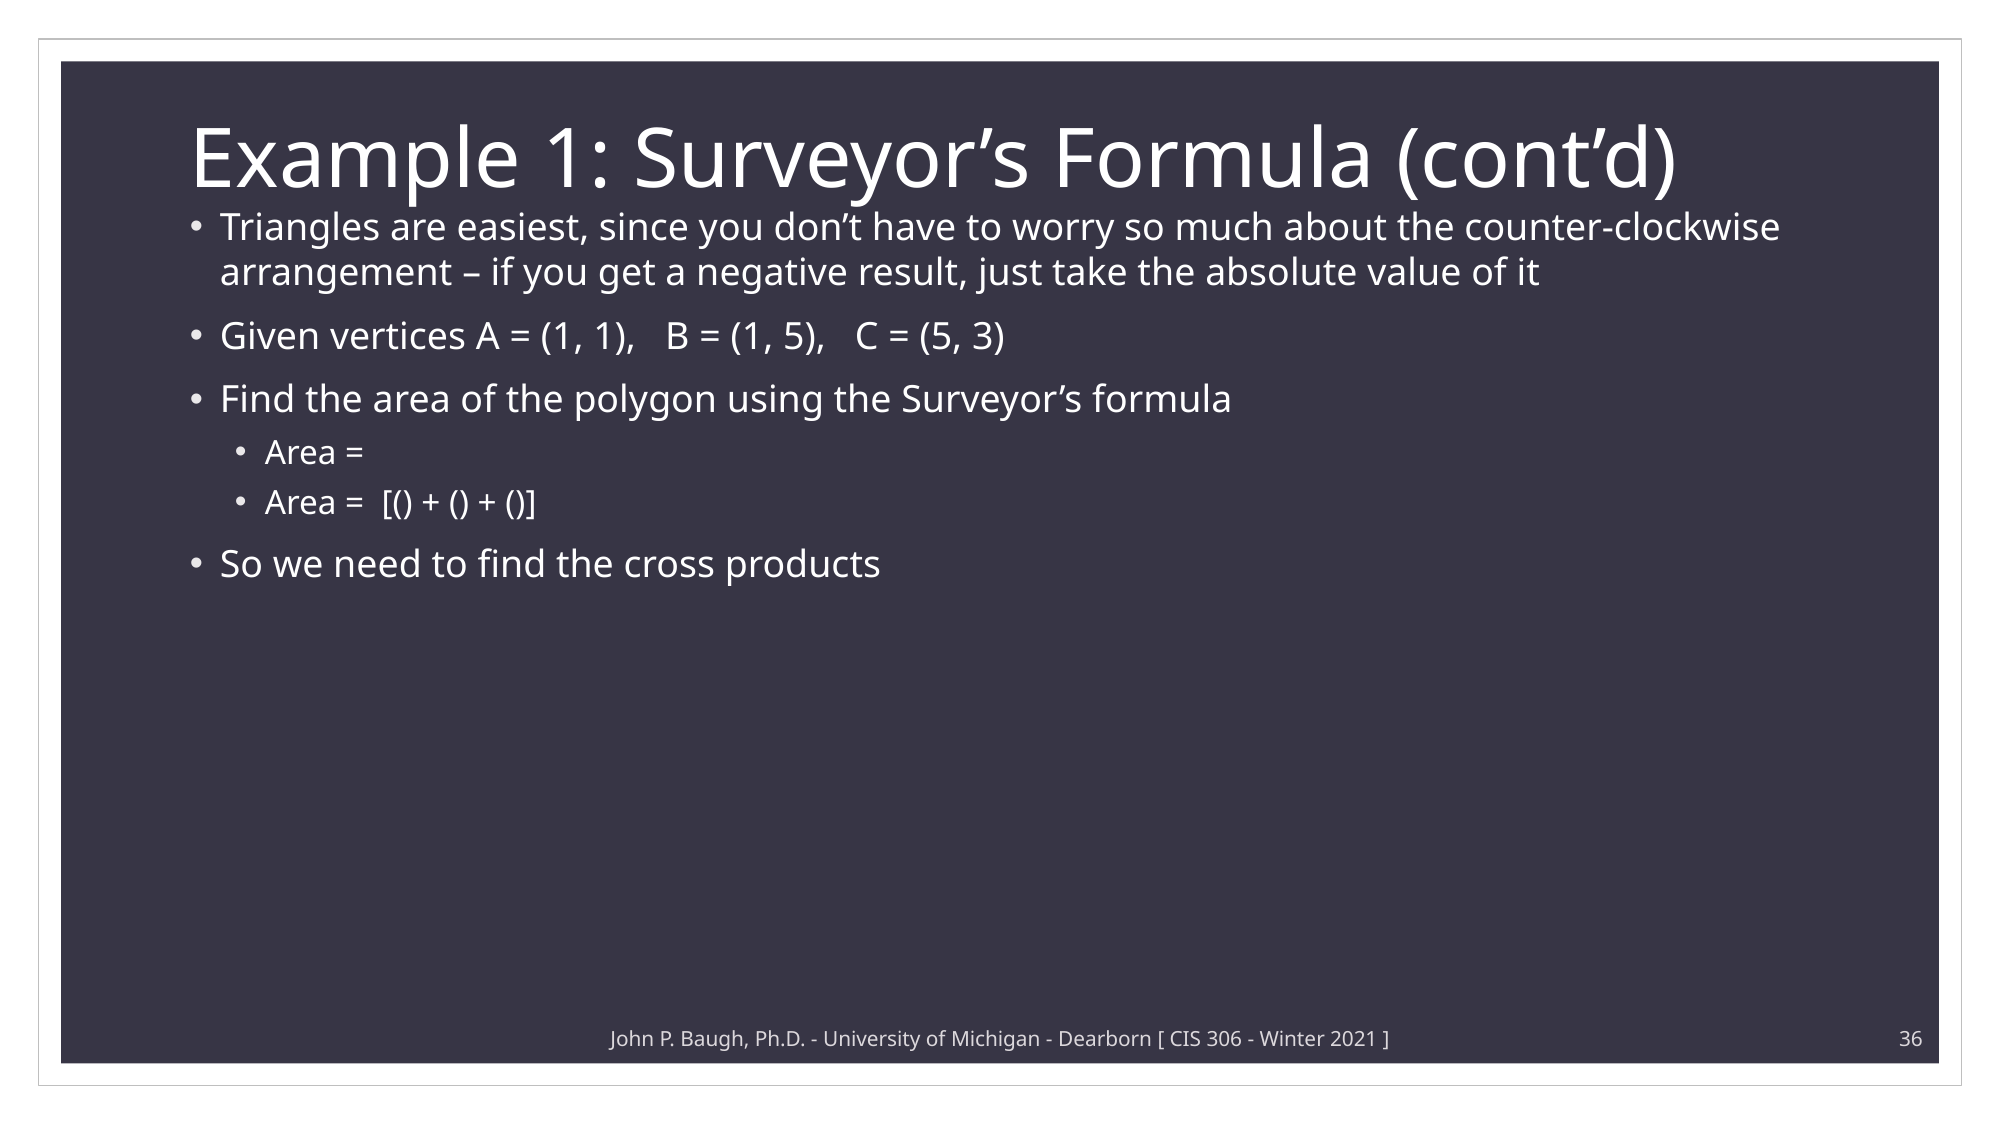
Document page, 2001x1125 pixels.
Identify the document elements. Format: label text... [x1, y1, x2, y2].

footer John P. Baugh, Ph.D. - University of Michigan - Dearborn [ CIS 306 - Winter 2021 ] [572, 1019, 1428, 1062]
title Example 1: Surveyor’s Formula (cont’d) [174, 108, 1825, 214]
slide_number 36 [1697, 1019, 1938, 1062]
